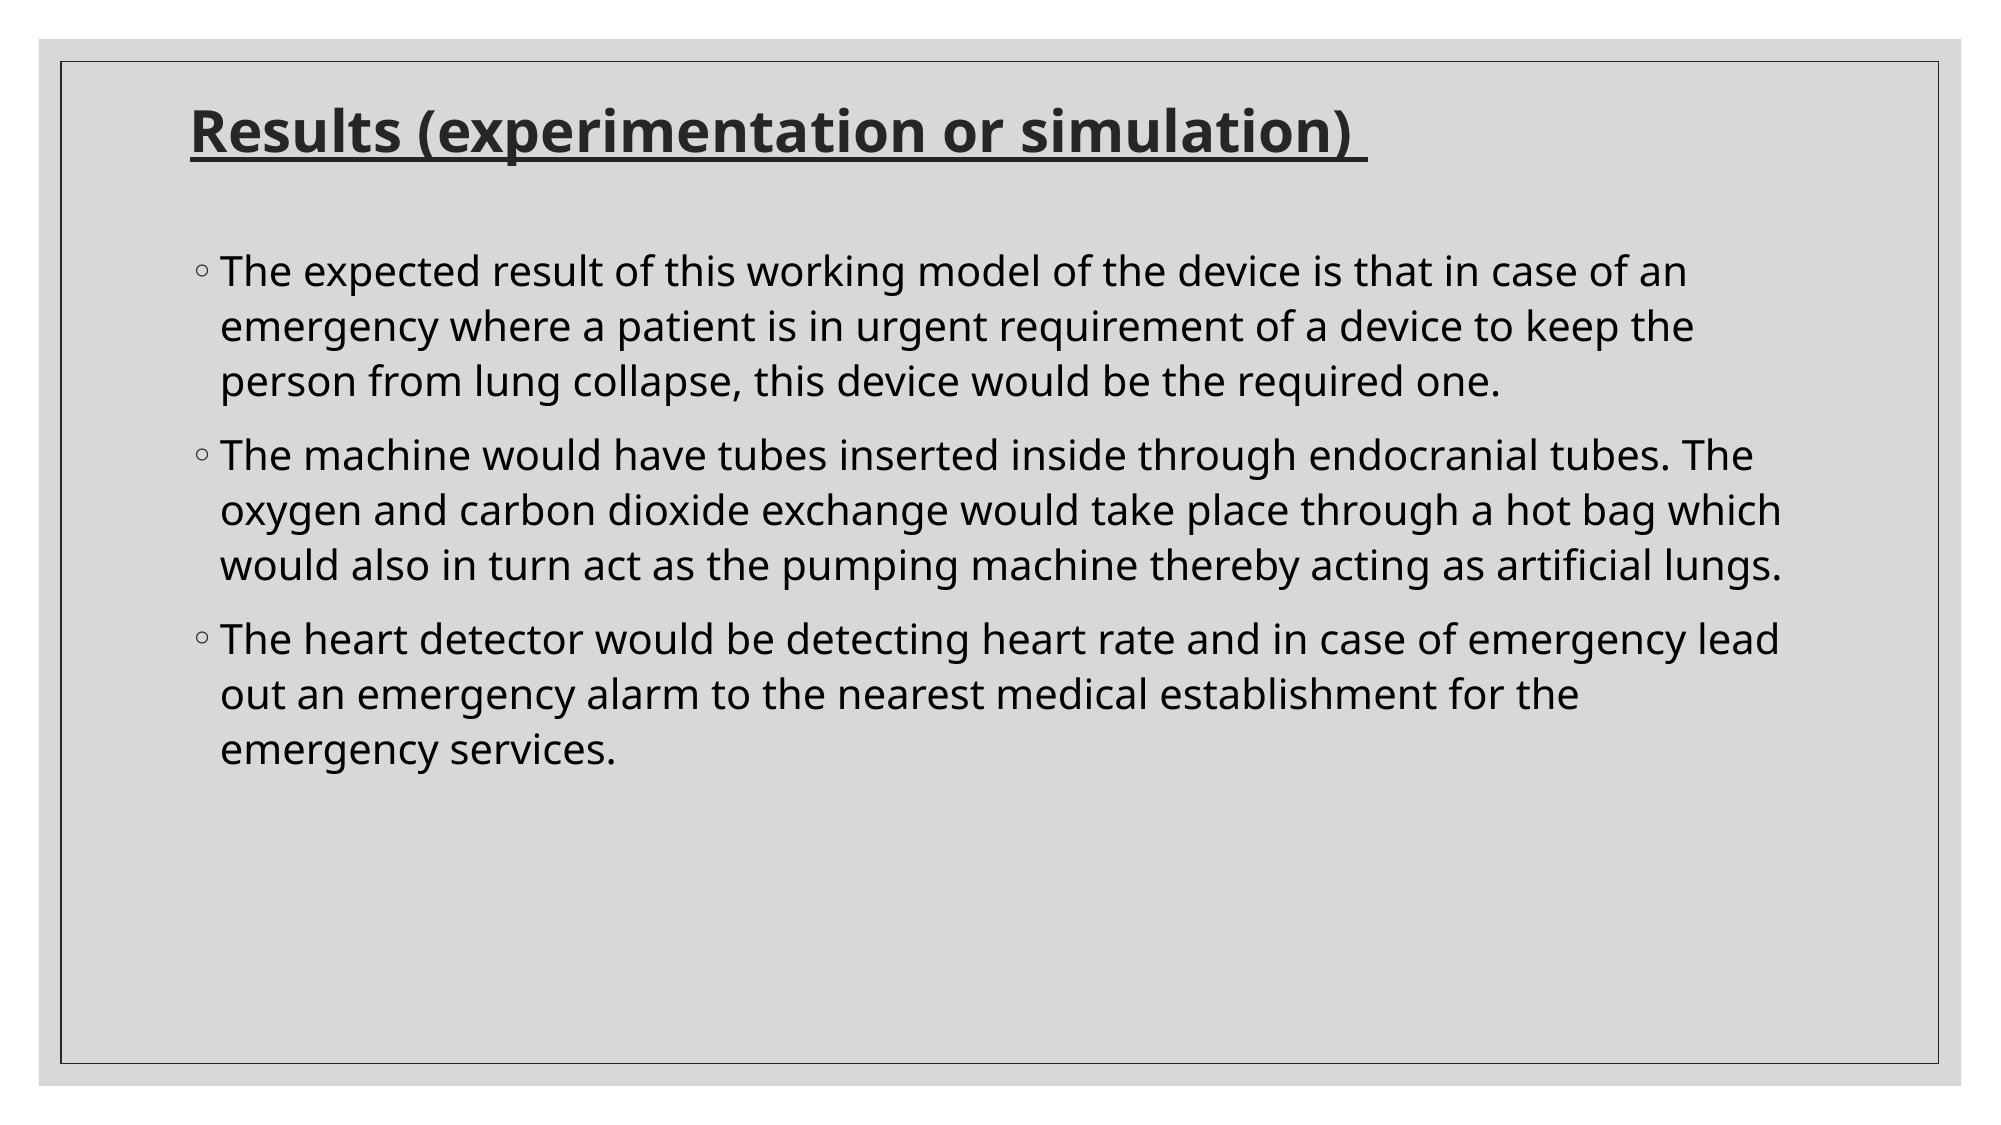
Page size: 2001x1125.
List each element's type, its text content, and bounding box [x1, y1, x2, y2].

title Results (experimentation or simulation) [174, 105, 1825, 232]
list The expected result of this working model of the device is that in case of an emergency where a patient is in urgent requirement of a device to keep the person from lung collapse, this device would be the required one. The machine would have tubes inserted inside through endocranial tubes. The oxygen and carbon dioxide exchange would take place through a hot bag which would also in turn act as the pumping machine thereby acting as artificial lungs. The heart detector would be detecting heart rate and in case of emergency lead out an emergency alarm to the nearest medical establishment for the emergency services. [174, 232, 1825, 977]
